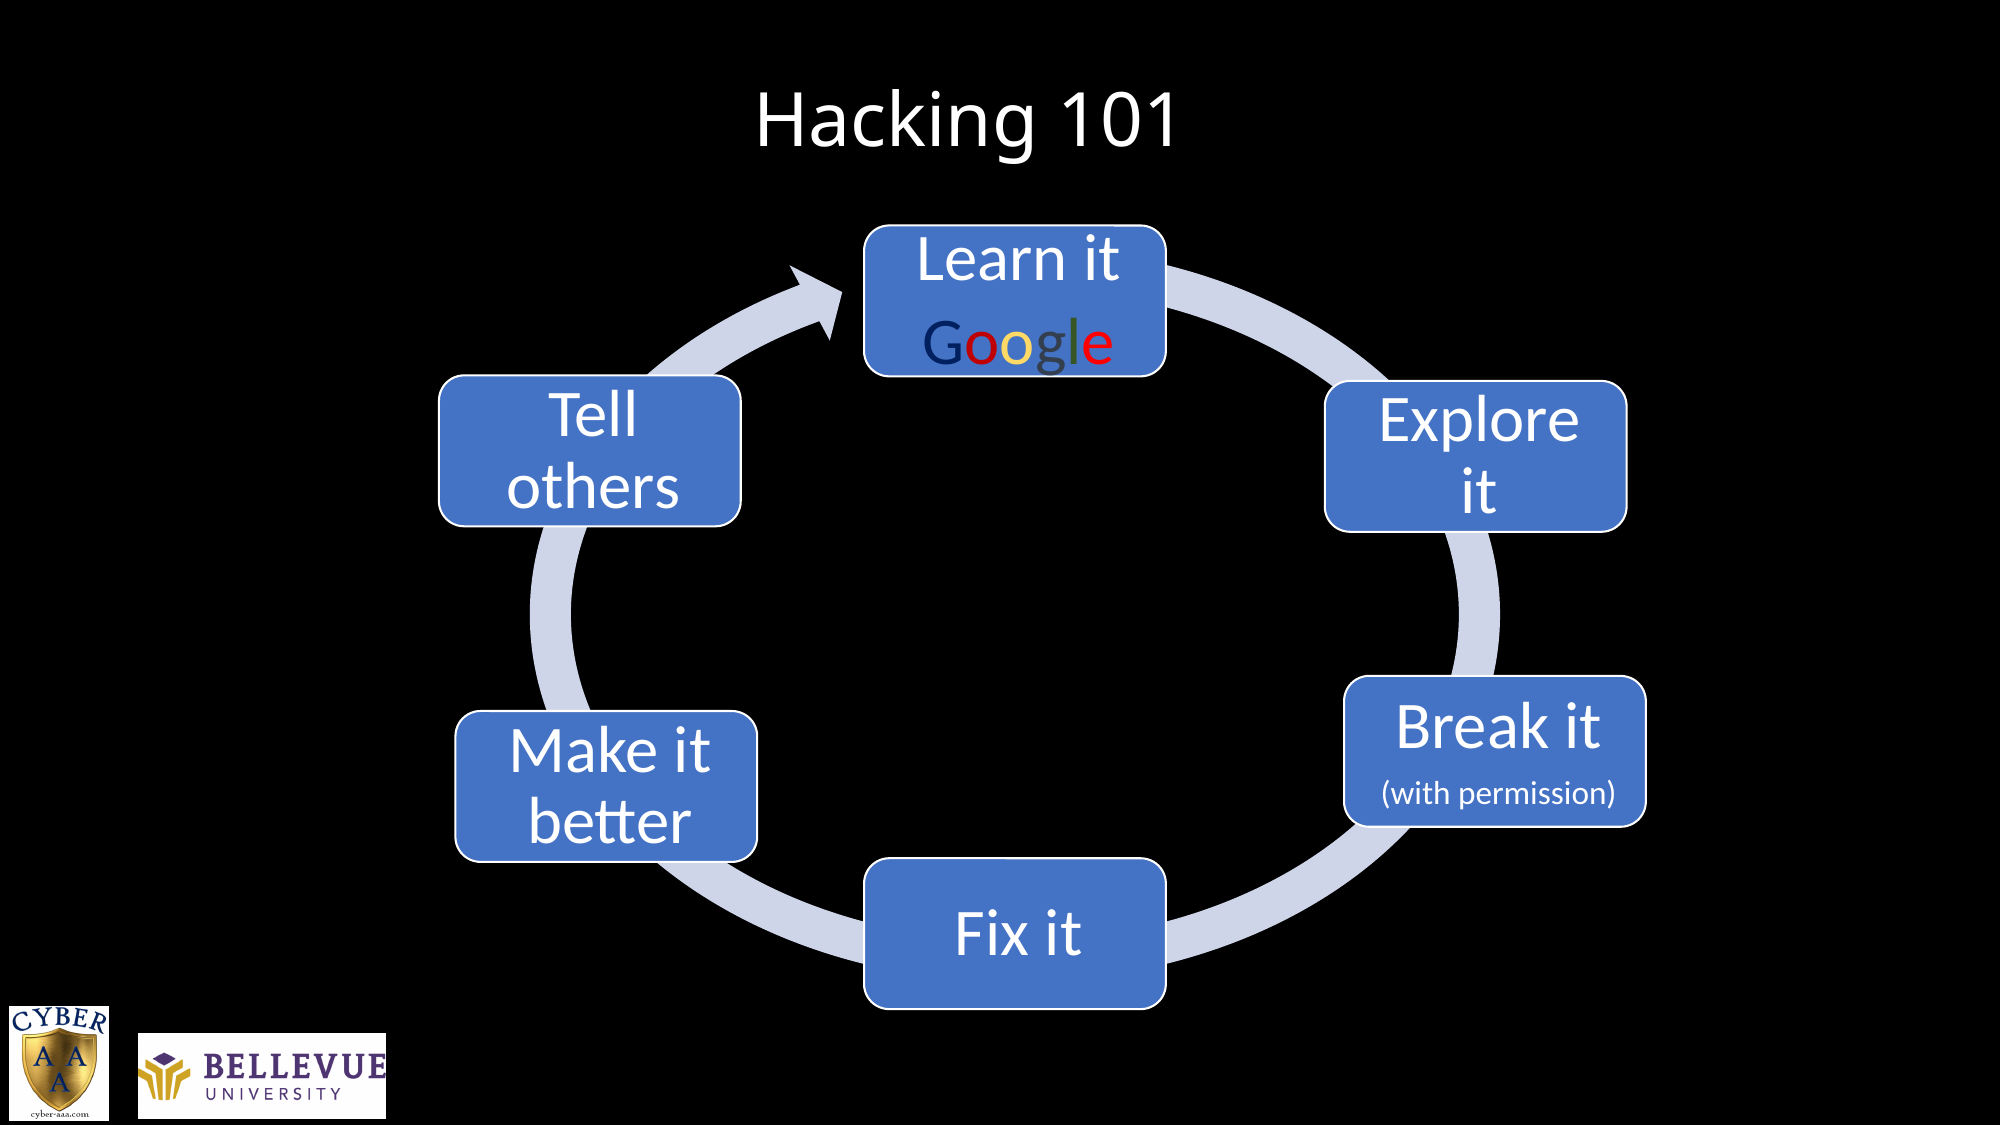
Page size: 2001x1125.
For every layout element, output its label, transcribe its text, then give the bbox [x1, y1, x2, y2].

text_box Hacking 101 [430, 40, 1510, 204]
picture [9, 1006, 109, 1121]
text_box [49, 225, 1981, 1010]
picture [138, 1033, 386, 1119]
